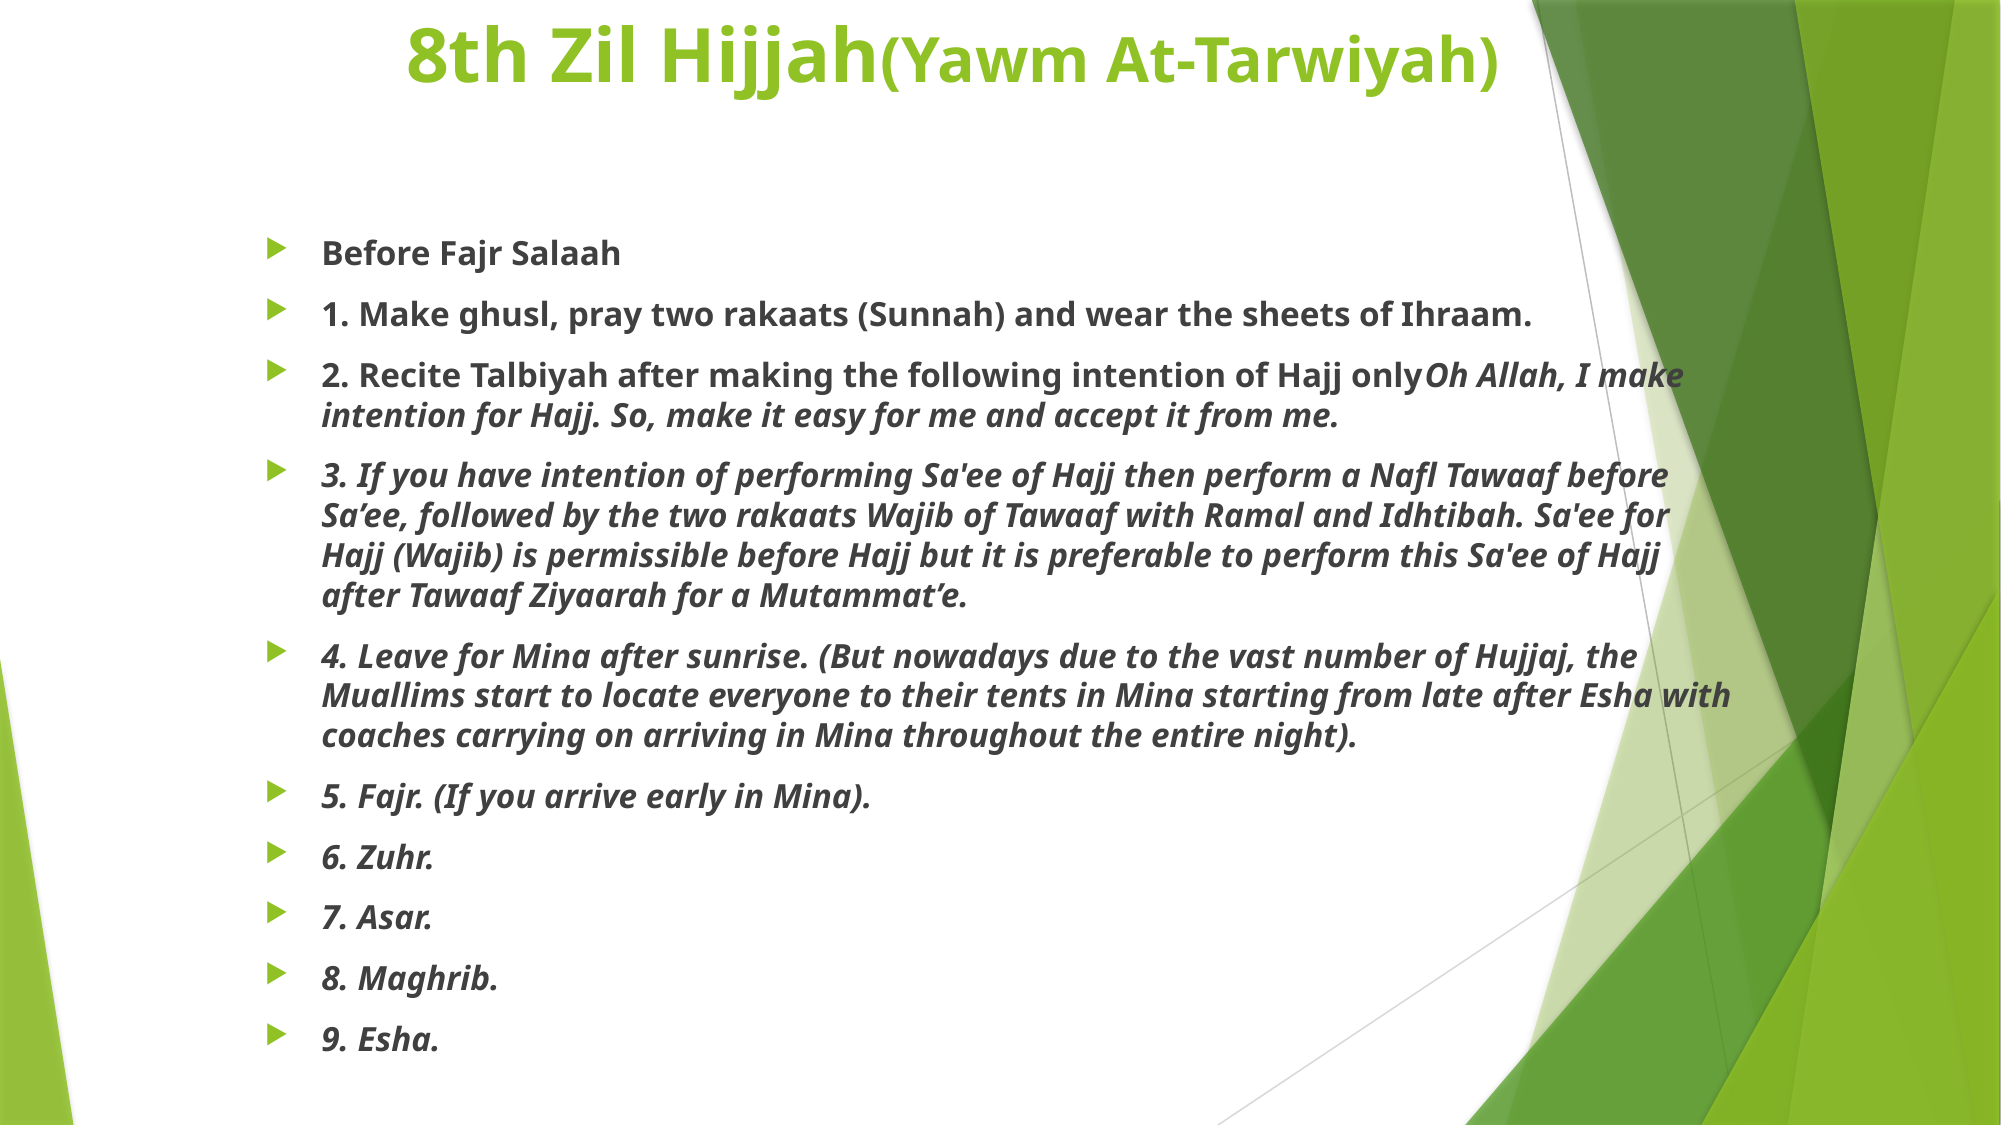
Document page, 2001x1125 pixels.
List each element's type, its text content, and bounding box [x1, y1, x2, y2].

title 8th Zil Hijjah(Yawm At-Tarwiyah) [390, 0, 1610, 224]
list Before Fajr Salaah 1. Make ghusl, pray two rakaats (Sunnah) and wear the sheets of Ihraam. 2. Recite Talbiyah after making the following intention of Hajj onlyOh Allah, I make intention for Hajj. So, make it easy for me and accept it from me. 3. If you have intention of performing Sa'ee of Hajj then perform a Nafl Tawaaf before Sa’ee, followed by the two rakaats Wajib of Tawaaf with Ramal and Idhtibah. Sa'ee for Hajj (Wajib) is permissible before Hajj but it is preferable to perform this Sa'ee of Hajj after Tawaaf Ziyaarah for a Mutammat’e. 4. Leave for Mina after sunrise. (But nowadays due to the vast number of Hujjaj, the Muallims start to locate everyone to their tents in Mina starting from late after Esha with coaches carrying on arriving in Mina throughout the entire night). 5. Fajr. (If you arrive early in Mina). 6. Zuhr. 7. Asar. 8. Maghrib. 9. Esha. [249, 224, 1750, 1125]
